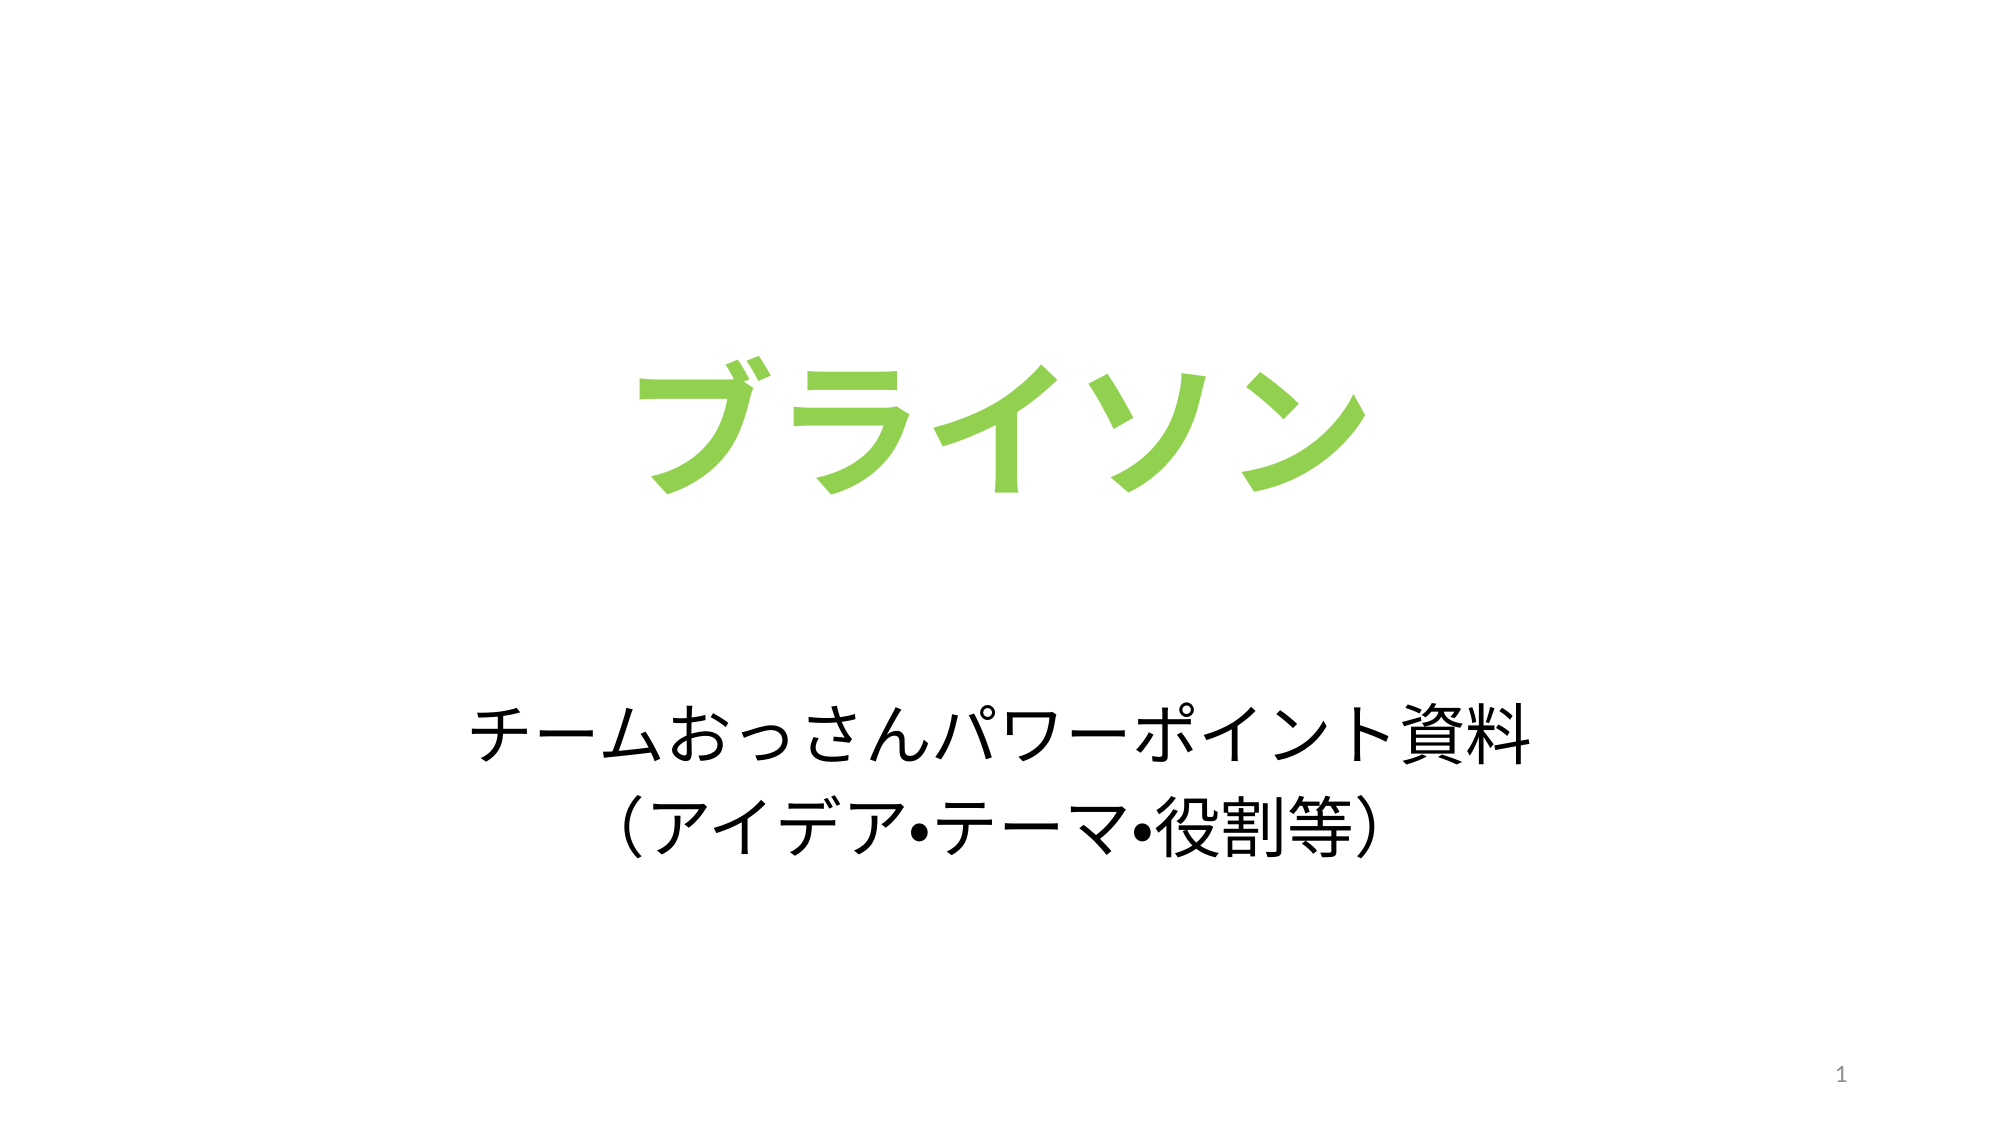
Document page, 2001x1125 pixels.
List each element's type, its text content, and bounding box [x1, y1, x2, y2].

slide_number 1 [1412, 1042, 1863, 1103]
title ブライソン [249, 135, 1750, 527]
subtitle チームおっさんパワーポイント資料 （アイデア・テーマ・役割等） [249, 694, 1750, 966]
